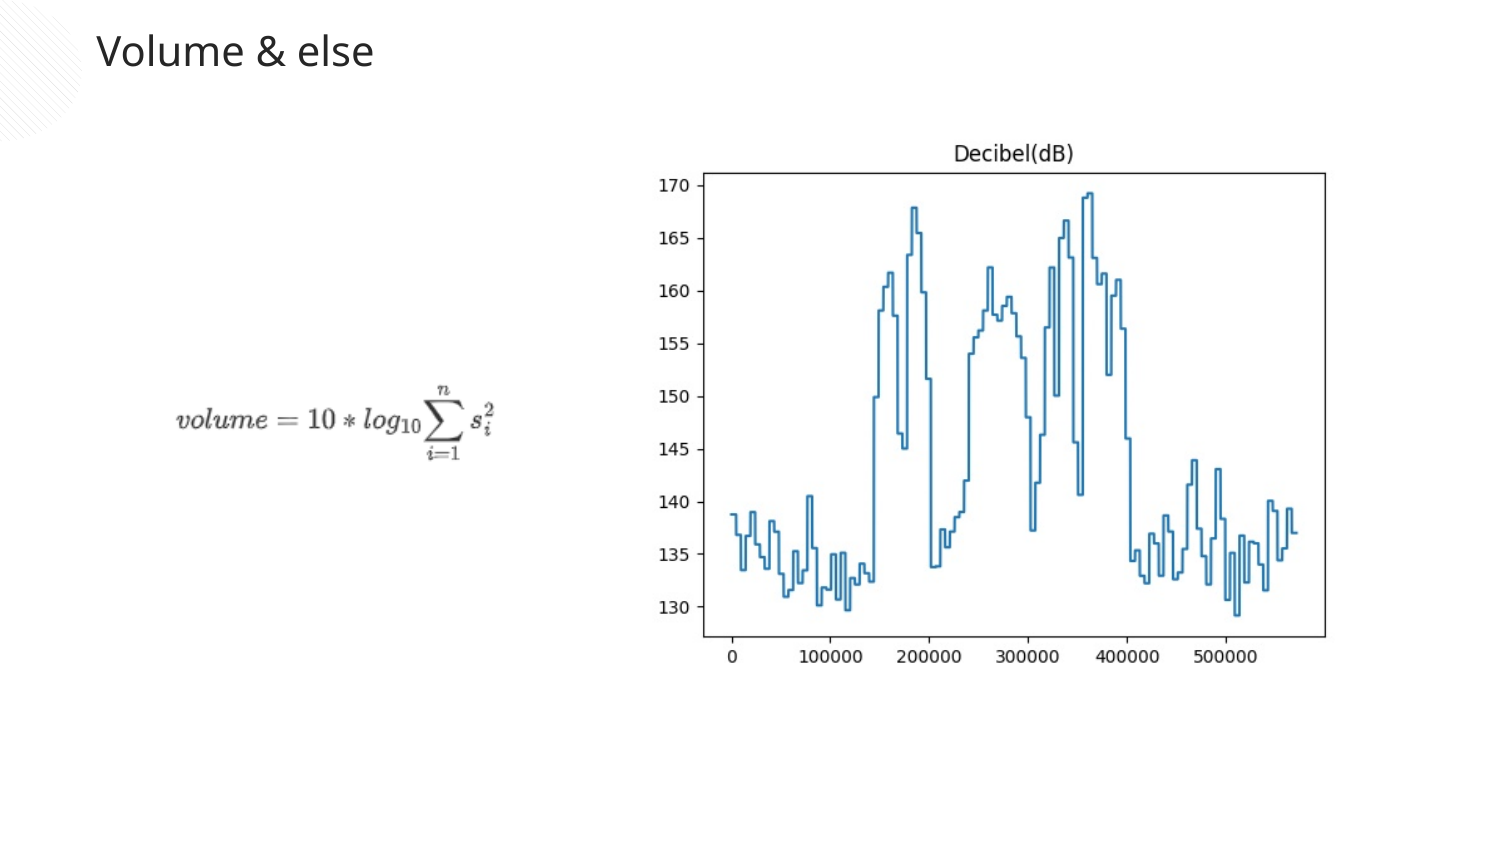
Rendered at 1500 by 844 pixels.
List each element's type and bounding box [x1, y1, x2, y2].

text_box [0, 0, 627, 142]
picture [603, 100, 1405, 703]
picture [109, 331, 557, 512]
